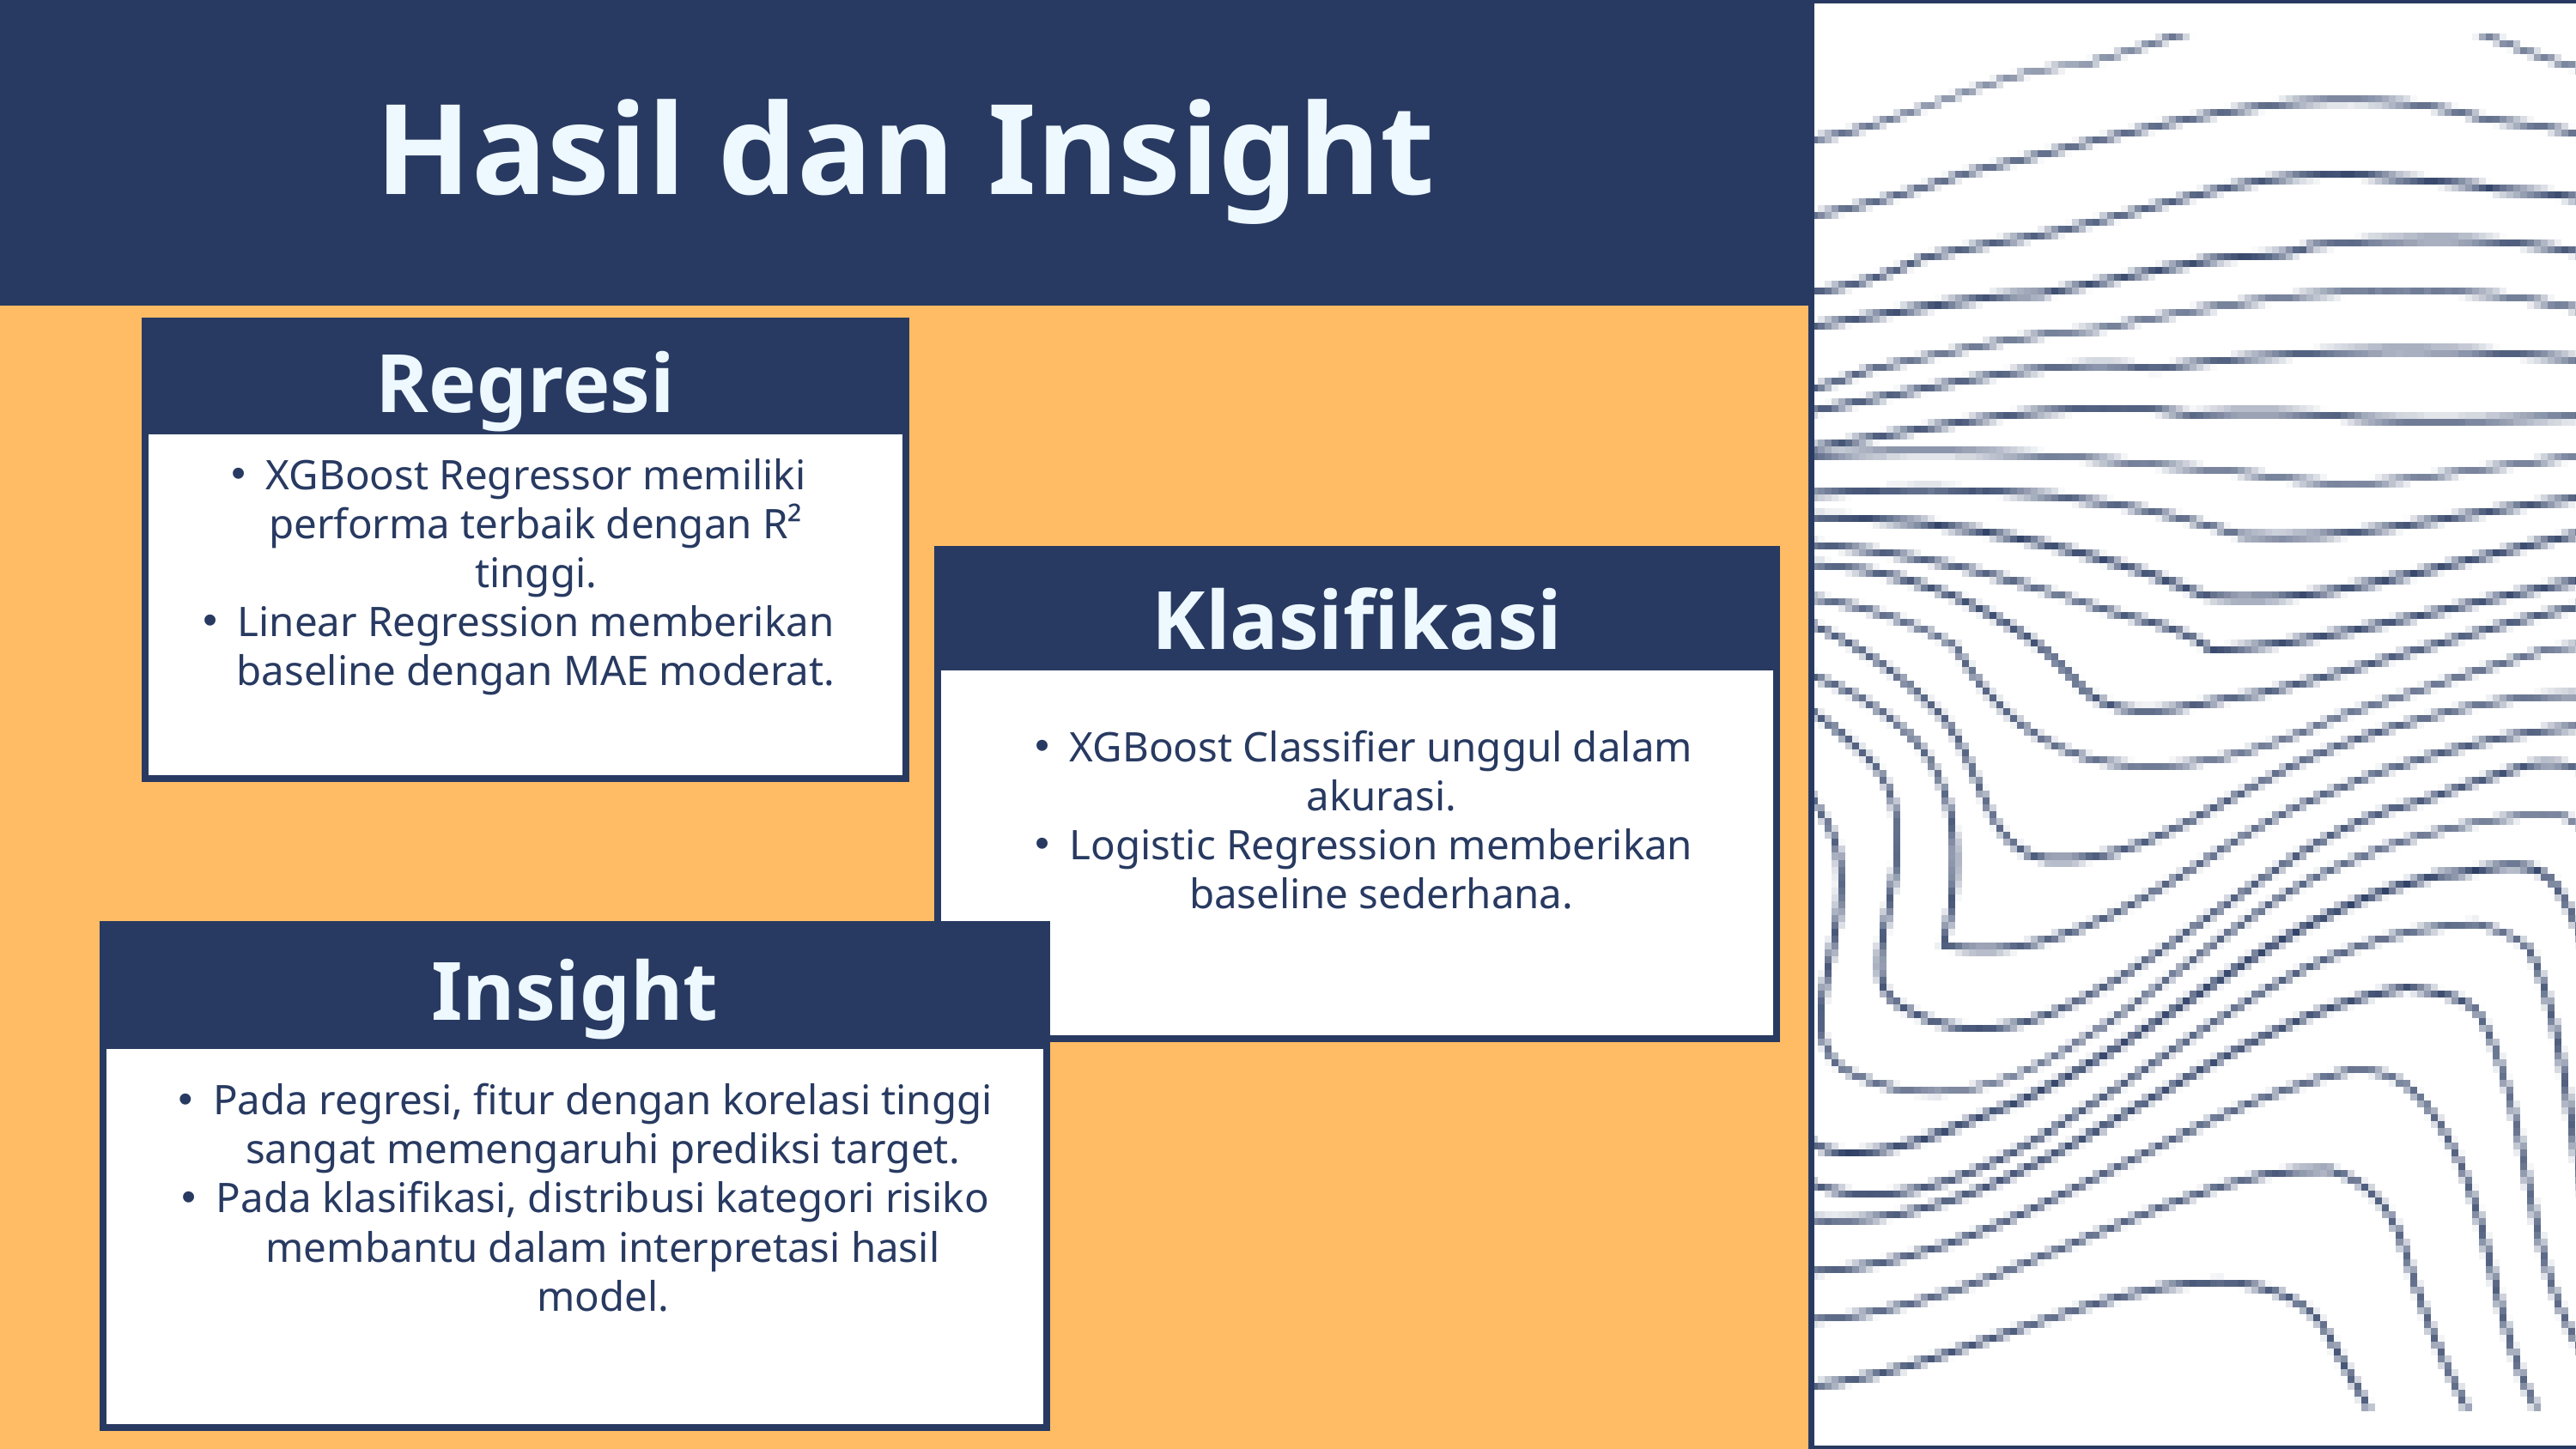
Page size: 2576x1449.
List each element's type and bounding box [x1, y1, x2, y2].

text_box [937, 549, 1777, 668]
text_box [1811, 0, 2576, 1449]
text_box [0, 0, 1808, 303]
text_box [937, 675, 1777, 1040]
text_box [144, 320, 906, 432]
text_box [102, 924, 1047, 1428]
text_box [144, 437, 906, 779]
